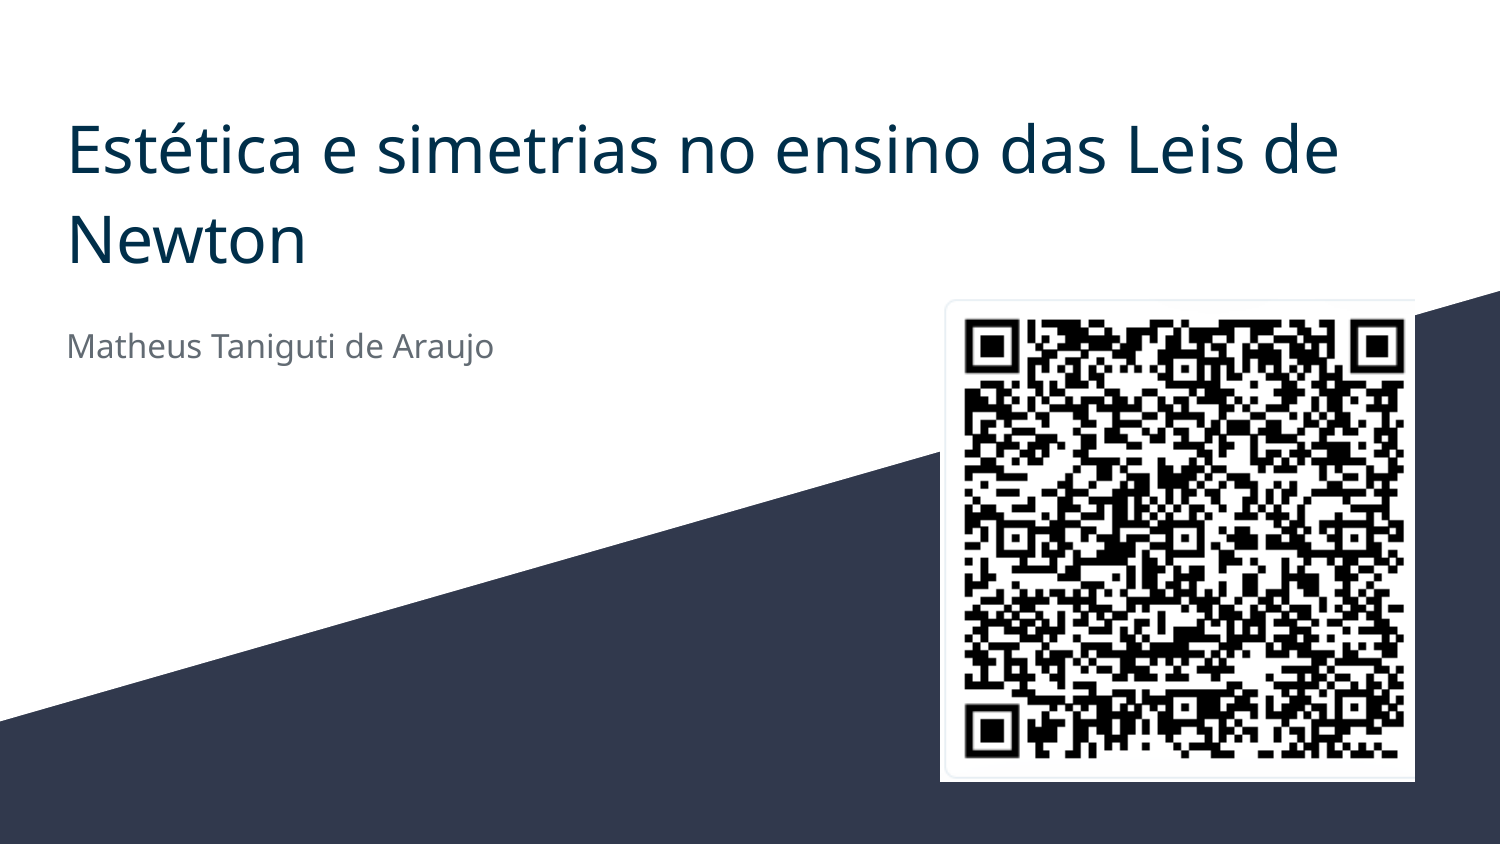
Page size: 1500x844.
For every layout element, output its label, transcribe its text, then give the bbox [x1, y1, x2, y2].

title Estética e simetrias no ensino das Leis de Newton [51, 88, 1449, 299]
subtitle Matheus Taniguti de Araujo [51, 308, 748, 430]
picture [940, 298, 1415, 782]
